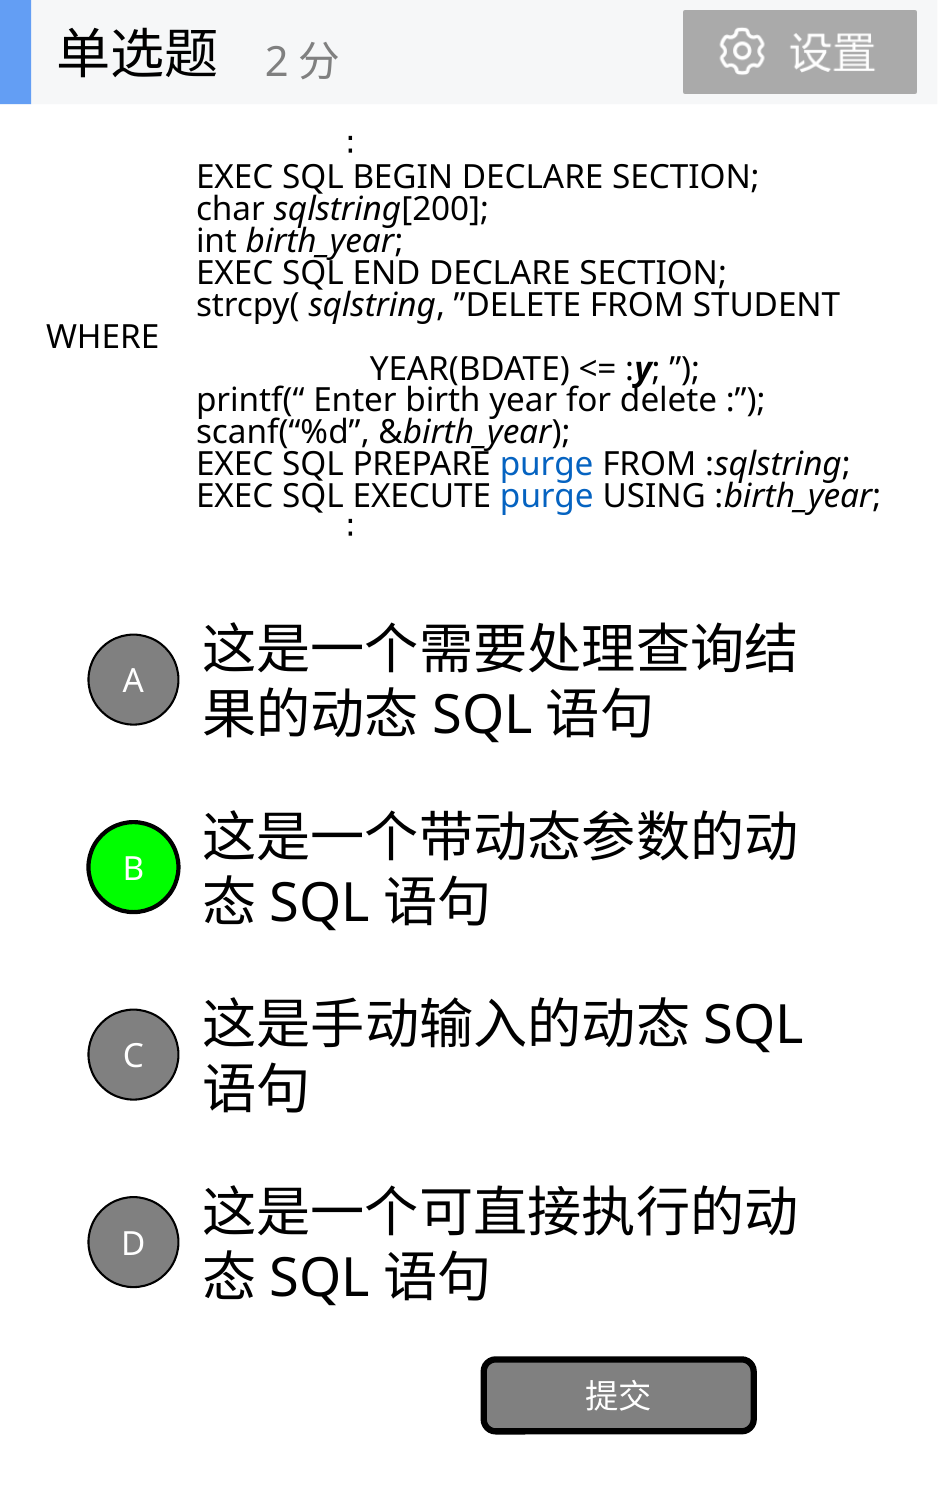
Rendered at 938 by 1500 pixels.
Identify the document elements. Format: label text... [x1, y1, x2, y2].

text_box ∶ EXEC SQL BEGIN DECLARE SECTION; char sqlstring[200]; int birth_year; EXEC SQL END DECLARE SECTION; strcpy( sqlstring, ”DELETE FROM STUDENT WHERE YEAR(BDATE) <= :y; ”); printf(“ Enter birth year for delete :”); scanf(“%d”, &birth_year); EXEC SQL PREPARE purge FROM :sqlstring; EXEC SQL EXECUTE purge USING :birth_year; ∶ [31, 105, 917, 573]
text_box D [87, 1196, 180, 1289]
text_box 这是一个可直接执行的动态SQL语句 [187, 1171, 844, 1313]
picture [683, 10, 917, 94]
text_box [0, 0, 938, 105]
text_box B [87, 821, 180, 914]
text_box C [87, 1008, 180, 1101]
text_box 提交 [482, 1358, 755, 1433]
text_box 这是手动输入的动态SQL语句 [187, 984, 844, 1125]
text_box 这是一个需要处理查询结果的动态SQL语句 [187, 609, 844, 750]
text_box A [87, 633, 180, 726]
text_box 这是一个带动态参数的动态SQL语句 [187, 796, 844, 938]
